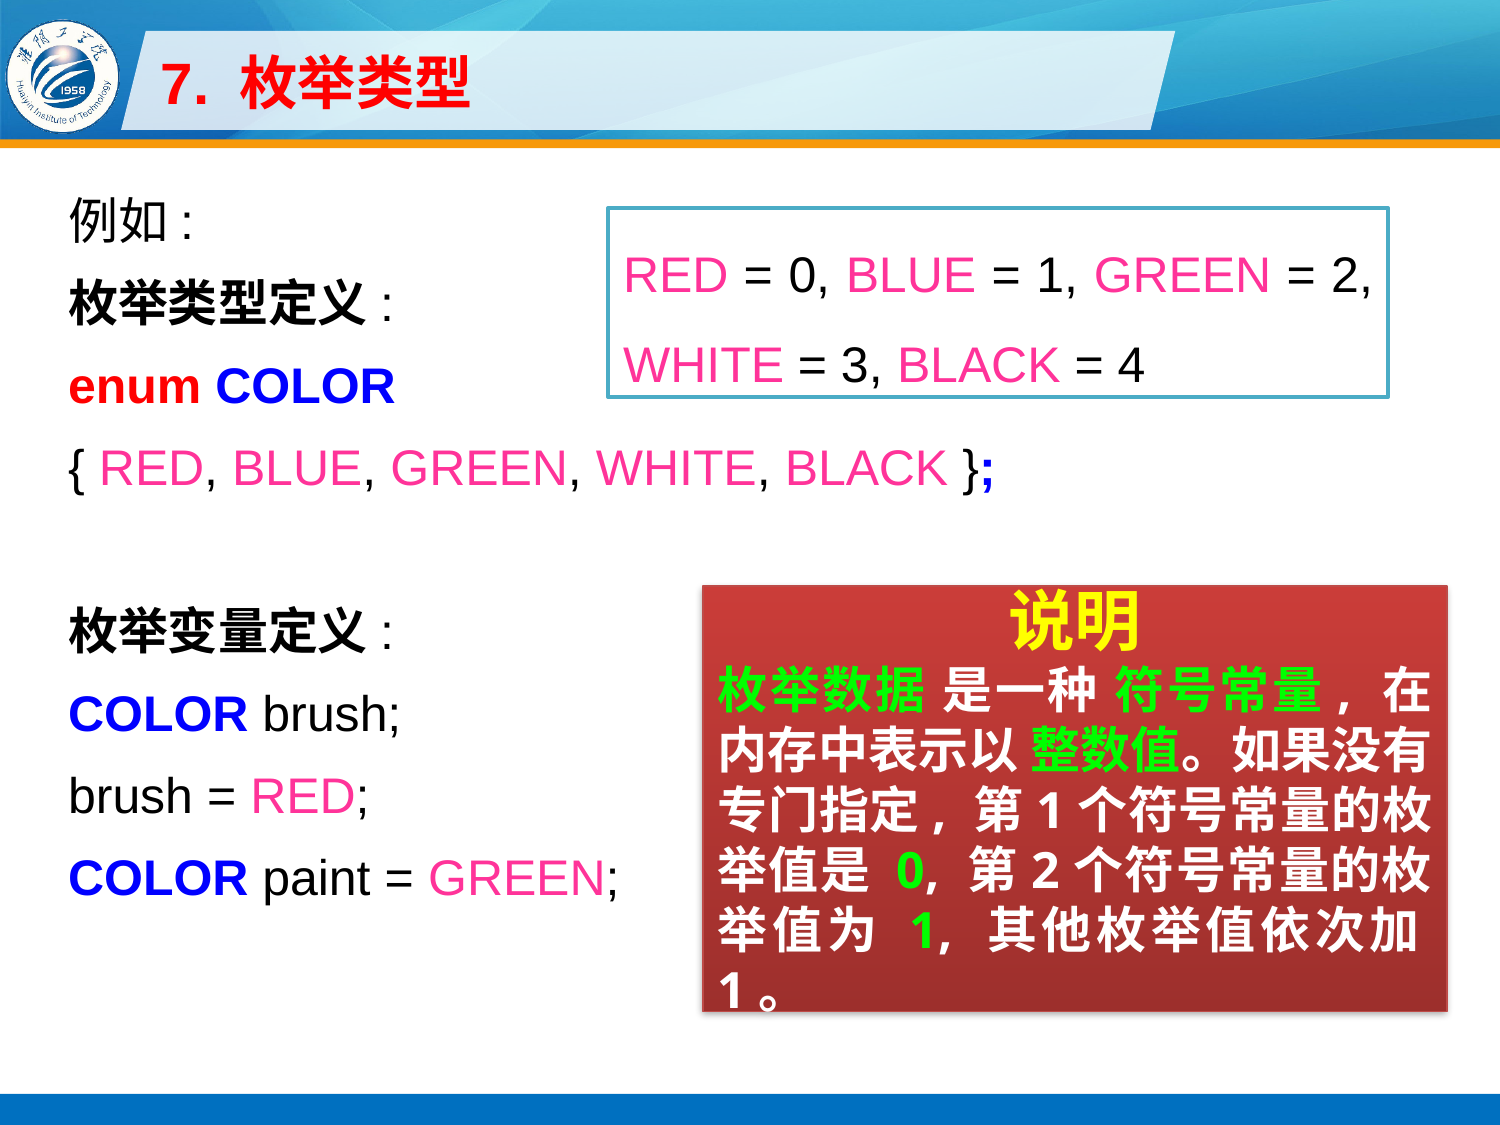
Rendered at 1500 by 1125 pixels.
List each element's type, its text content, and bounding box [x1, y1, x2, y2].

list 例如: 枚举类型定义: enum COLOR { RED, BLUE, GREEN, WHITE, BLACK }; 枚举变量定义: COLOR brush; brush = RED; COLOR paint = GREEN; [53, 170, 1447, 1069]
title 7. 枚举类型 [145, 39, 1176, 123]
text_box 说明 枚举数据 是一种 符号常量, 在内存中表示以 整数值。如果没有专门指定, 第1个符号常量的枚举值是 0, 第2个符号常量的枚举值为 1, 其他枚举值依次加1。 [702, 585, 1448, 1012]
picture [0, 0, 1500, 139]
text_box RED = 0, BLUE = 1, GREEN = 2, WHITE = 3, BLACK = 4 [606, 206, 1390, 399]
